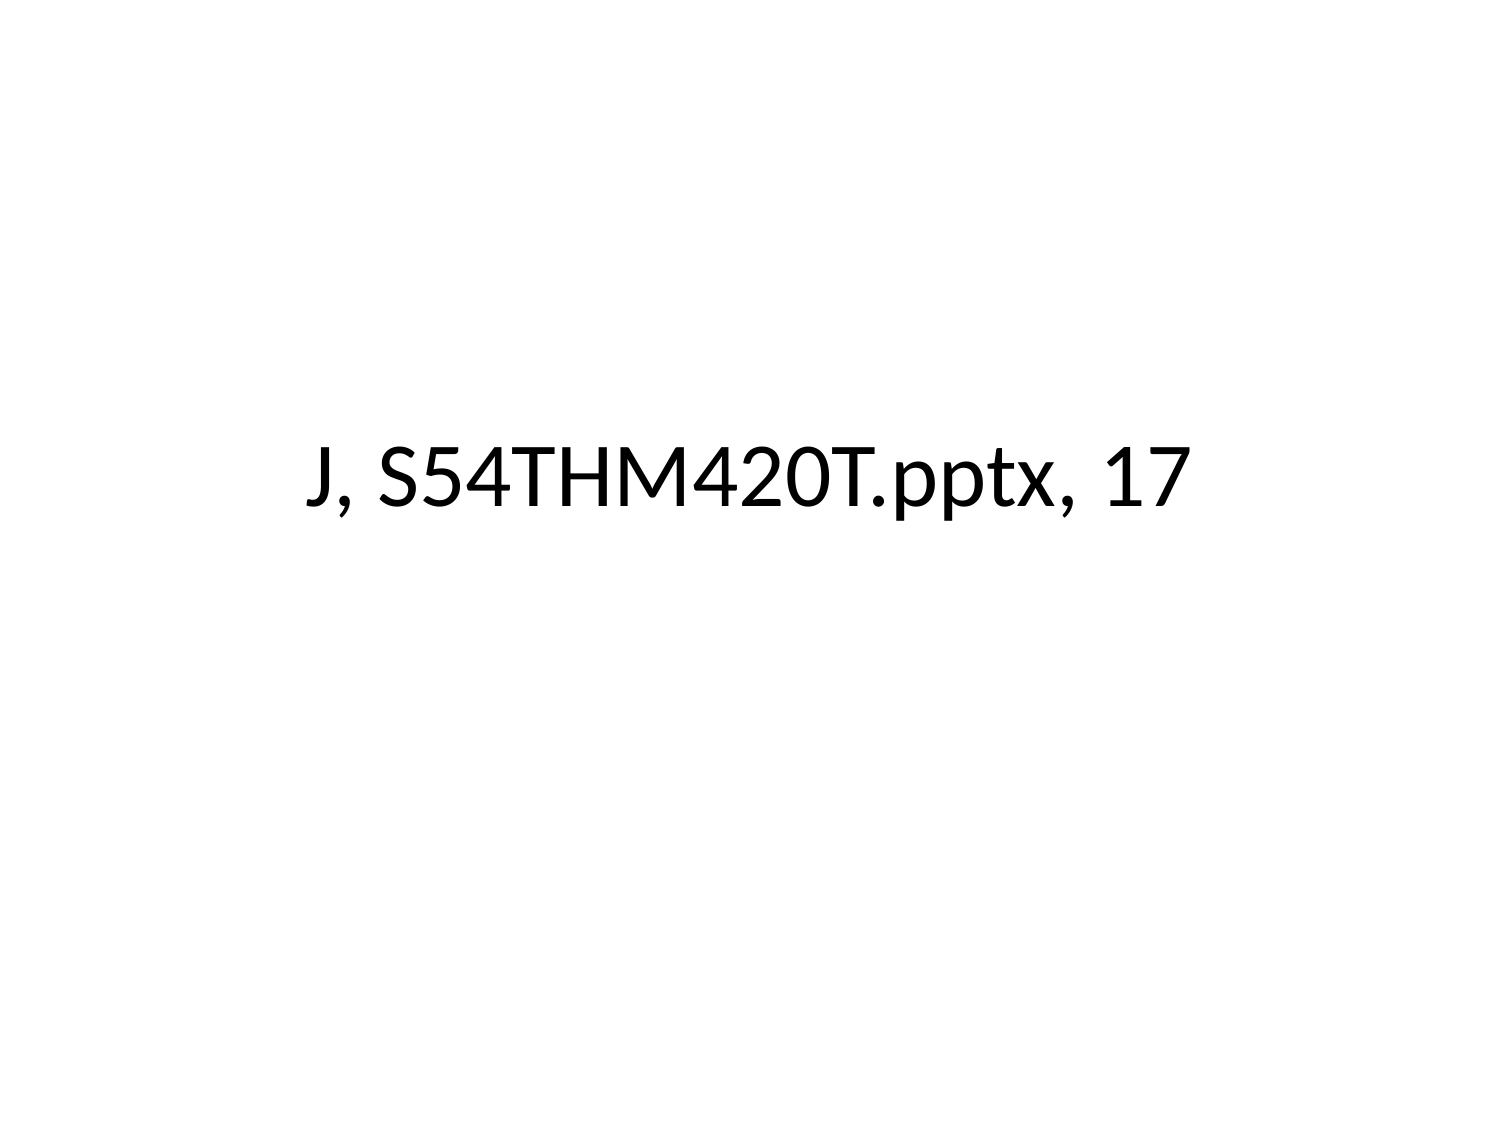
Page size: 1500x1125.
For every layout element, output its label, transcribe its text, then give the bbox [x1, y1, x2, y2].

title J, S54THM420T.pptx, 17 [112, 349, 1388, 591]
